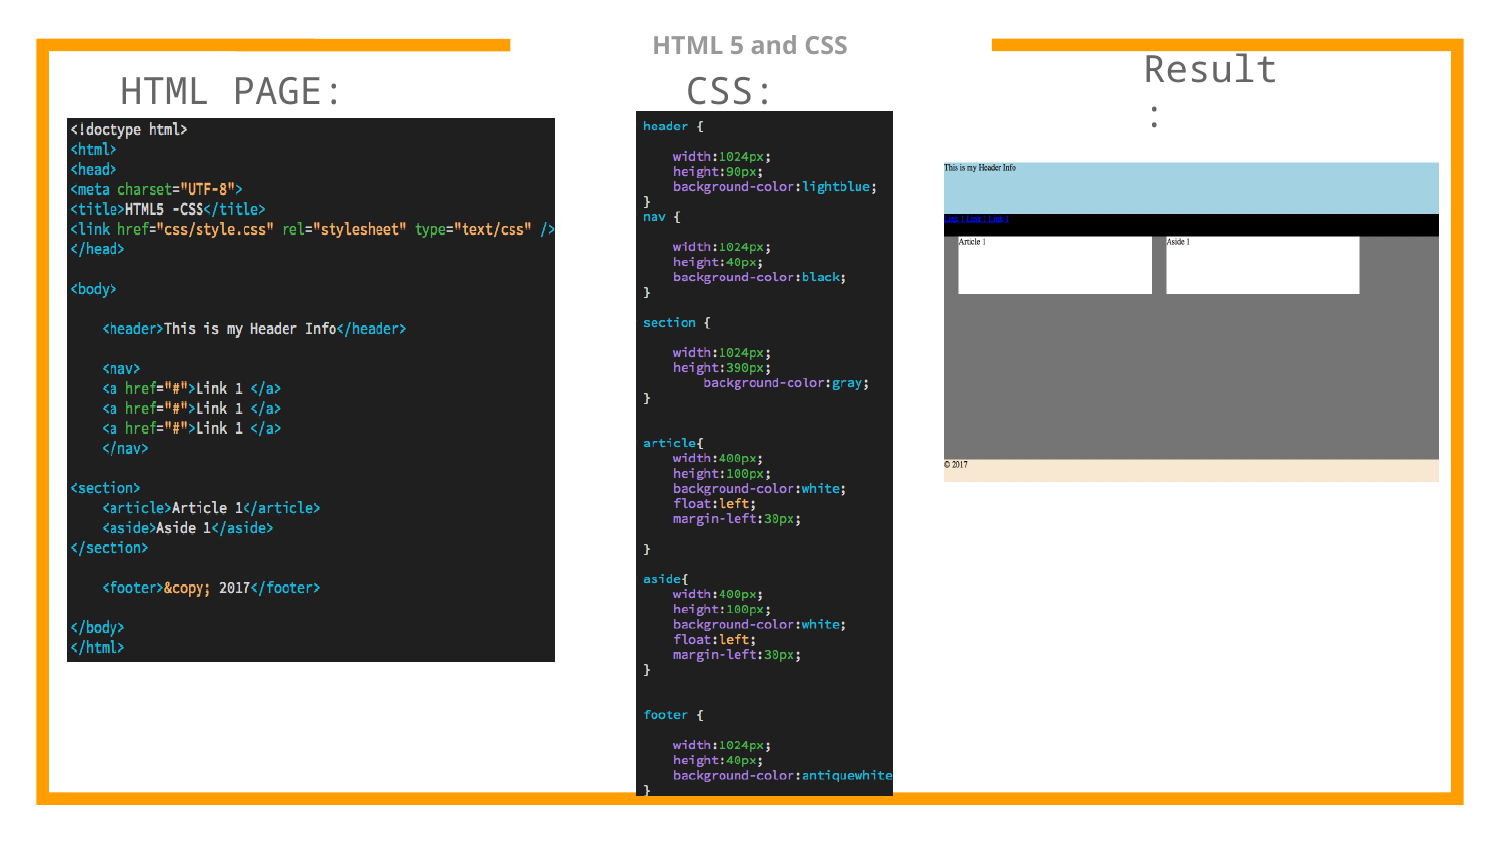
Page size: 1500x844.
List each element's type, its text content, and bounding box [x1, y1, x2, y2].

picture [636, 111, 894, 796]
text_box Result: [1128, 67, 1315, 112]
picture [66, 118, 555, 663]
title HTML 5 and CSS [531, 15, 969, 136]
picture [941, 161, 1442, 482]
text_box HTML PAGE: [105, 60, 390, 116]
text_box CSS: [670, 67, 805, 110]
